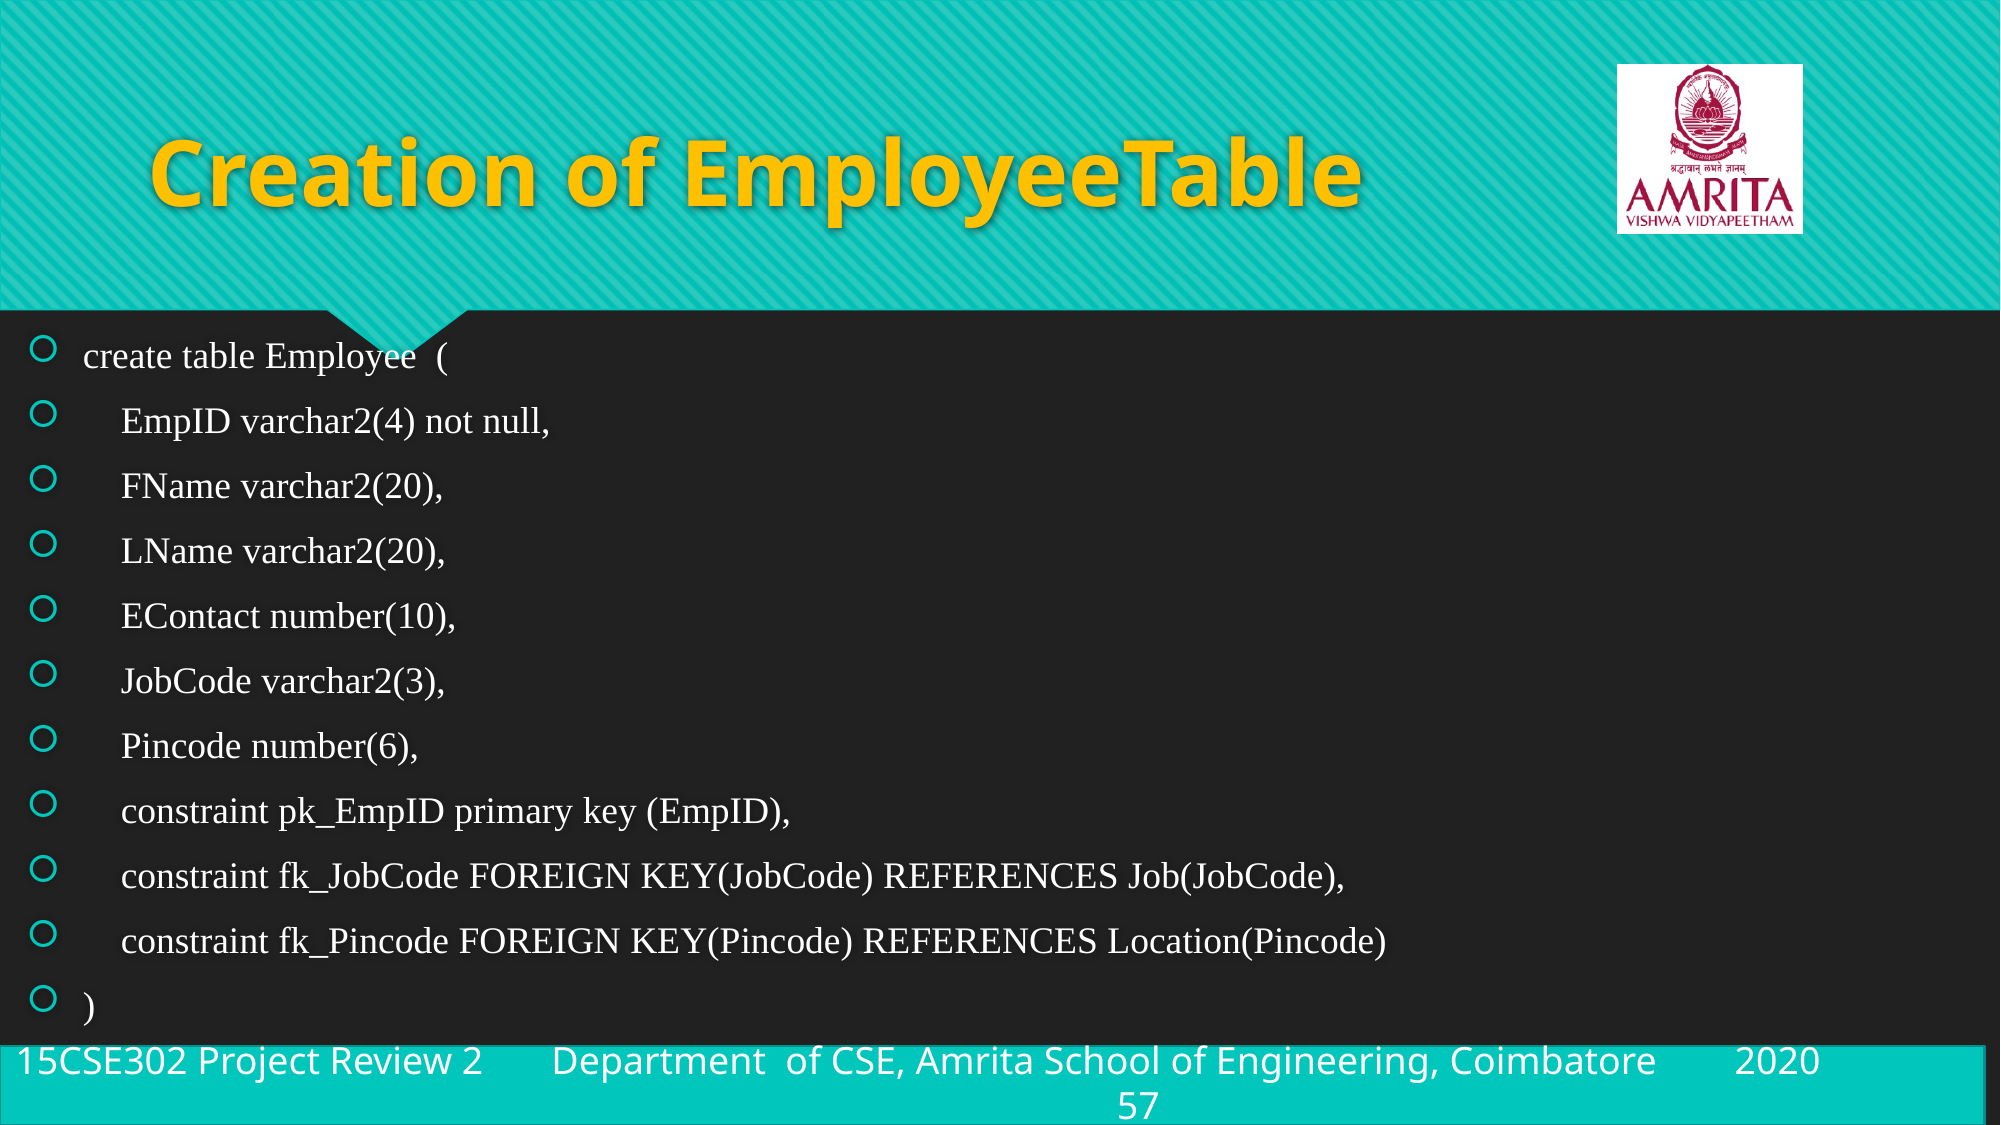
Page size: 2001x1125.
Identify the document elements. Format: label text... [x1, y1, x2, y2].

title Creation of EmployeeTable [132, 73, 1868, 233]
list create table Employee ( EmpID varchar2(4) not null, FName varchar2(20), LName varchar2(20), EContact number(10), JobCode varchar2(3), Pincode number(6), constraint pk_EmpID primary key (EmpID), constraint fk_JobCode FOREIGN KEY(JobCode) REFERENCES Job(JobCode), constraint fk_Pincode FOREIGN KEY(Pincode) REFERENCES Location(Pincode) ) [11, 470, 1748, 952]
picture [1617, 64, 1803, 73]
